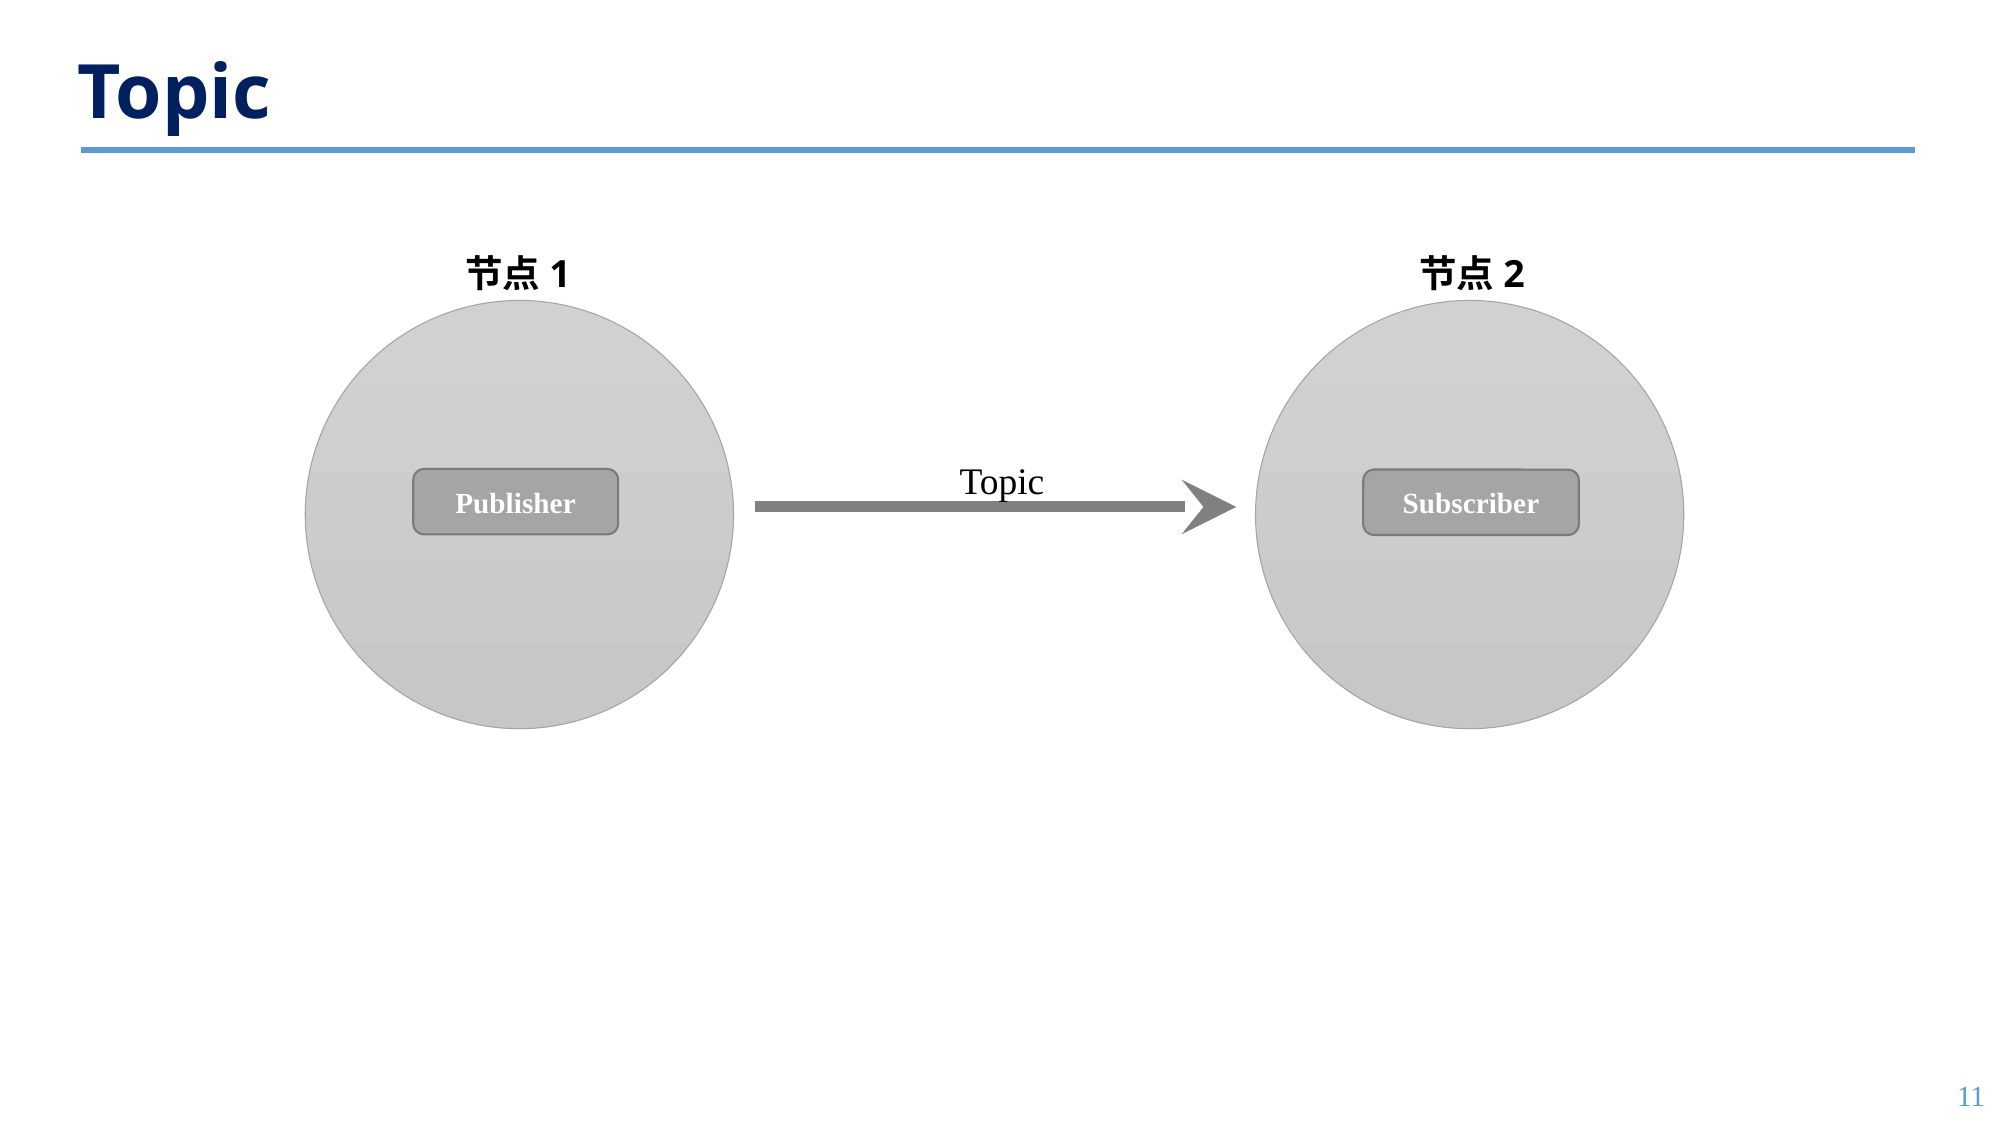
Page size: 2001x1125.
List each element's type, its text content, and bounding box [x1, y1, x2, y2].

text_box Subscriber [1362, 468, 1580, 537]
text_box [304, 303, 735, 730]
text_box 节点2 [1404, 242, 1540, 303]
text_box Topic [944, 449, 1060, 506]
title Topic [62, 38, 1915, 150]
text_box 节点1 [450, 242, 586, 303]
slide_number 11 [1550, 1065, 2000, 1125]
text_box Publisher [412, 467, 620, 536]
text_box [1254, 303, 1685, 730]
